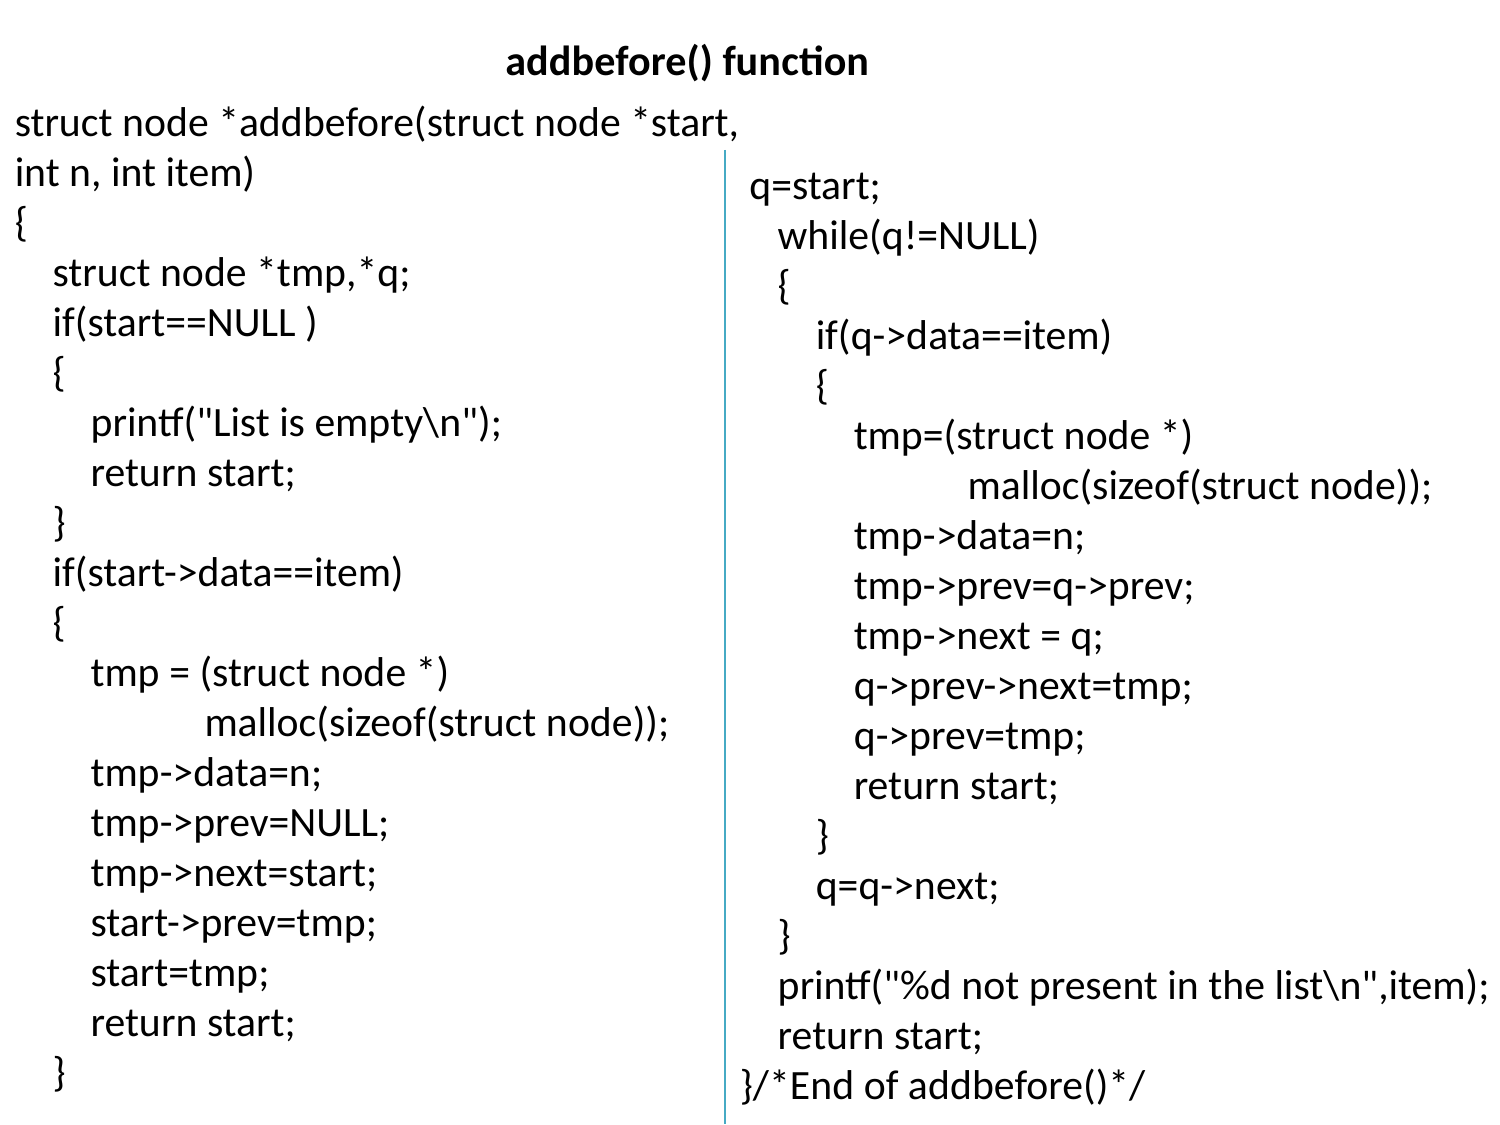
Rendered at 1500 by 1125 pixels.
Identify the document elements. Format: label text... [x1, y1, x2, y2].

text_box struct node *addbefore(struct node *start, int n, int item) { struct node *tmp,*q; if(start==NULL ) { printf("List is empty\n"); return start; } if(start->data==item) { tmp = (struct node *) malloc(sizeof(struct node)); tmp->data=n; tmp->prev=NULL; tmp->next=start; start->prev=tmp; start=tmp; return start; } [0, 87, 763, 1103]
title addbefore() function [75, 24, 1300, 92]
text_box q=start; while(q!=NULL) { if(q->data==item) { tmp=(struct node *) malloc(sizeof(struct node)); tmp->data=n; tmp->prev=q->prev; tmp->next = q; q->prev->next=tmp; q->prev=tmp; return start; } q=q->next; } printf("%d not present in the list\n",item); return start; }/*End of addbefore()*/ [726, 149, 1500, 1116]
